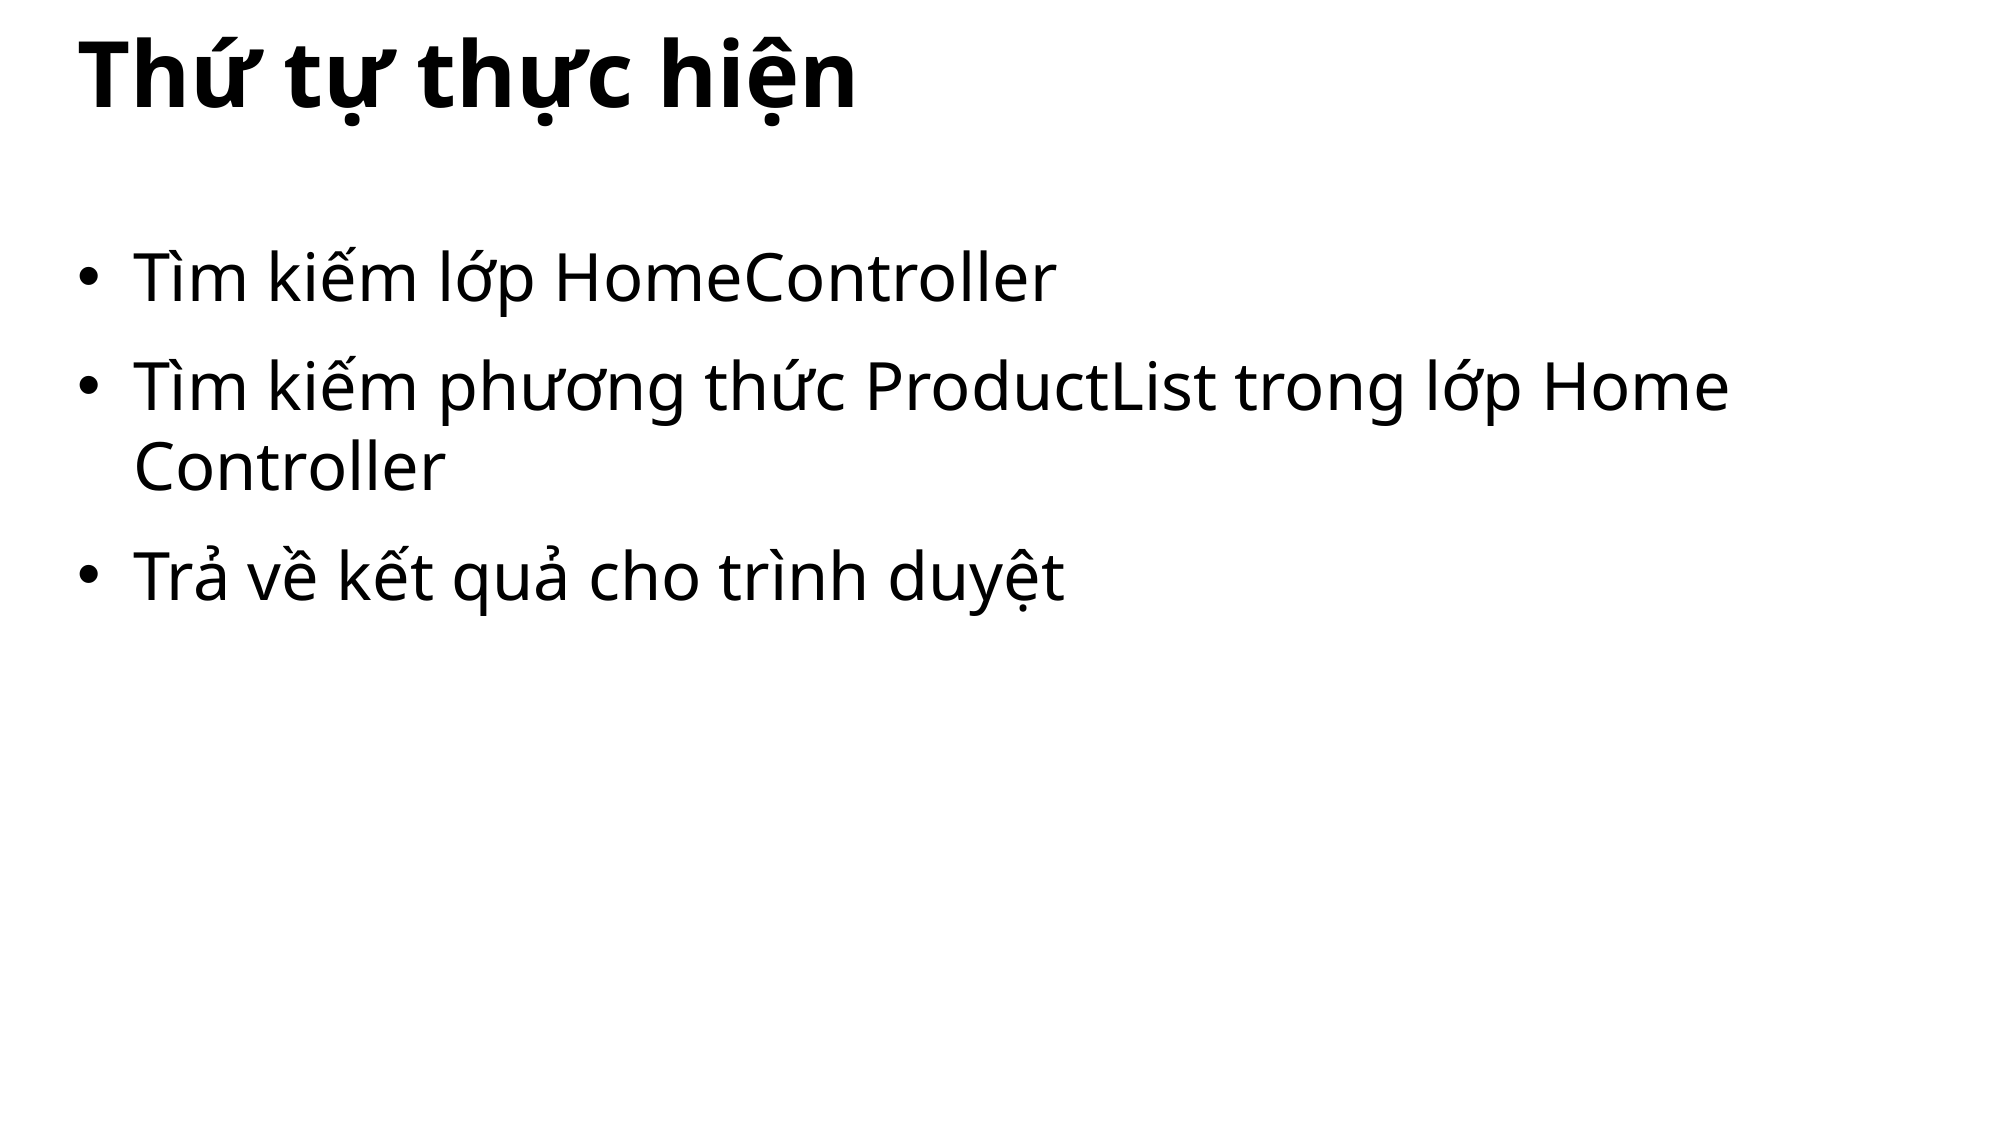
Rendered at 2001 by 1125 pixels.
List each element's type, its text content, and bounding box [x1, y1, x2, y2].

title Thứ tự thực hiện [62, 29, 1953, 205]
list Tìm kiếm lớp HomeController Tìm kiếm phương thức ProductList trong lớp Home Controller Trả về kết quả cho trình duyệt [62, 227, 1953, 1096]
